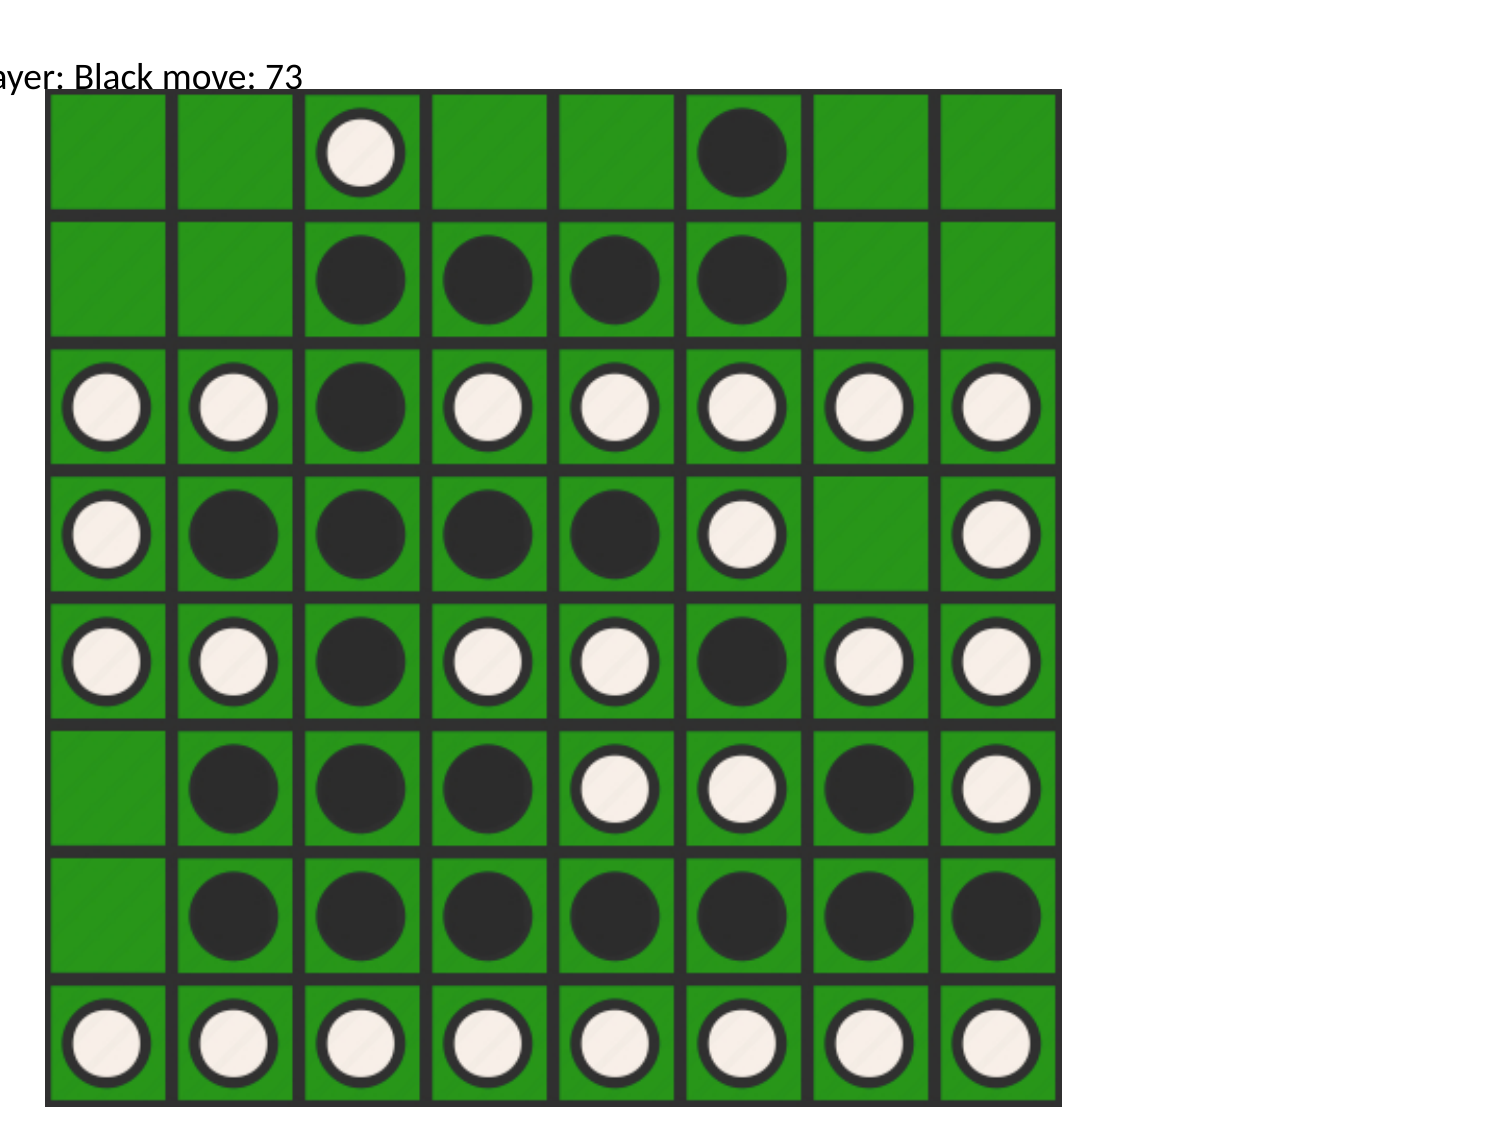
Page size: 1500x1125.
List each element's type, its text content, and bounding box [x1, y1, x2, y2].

picture [44, 89, 1062, 1107]
text_box turn: 47 player: Black move: 73 [0, 44, 319, 105]
